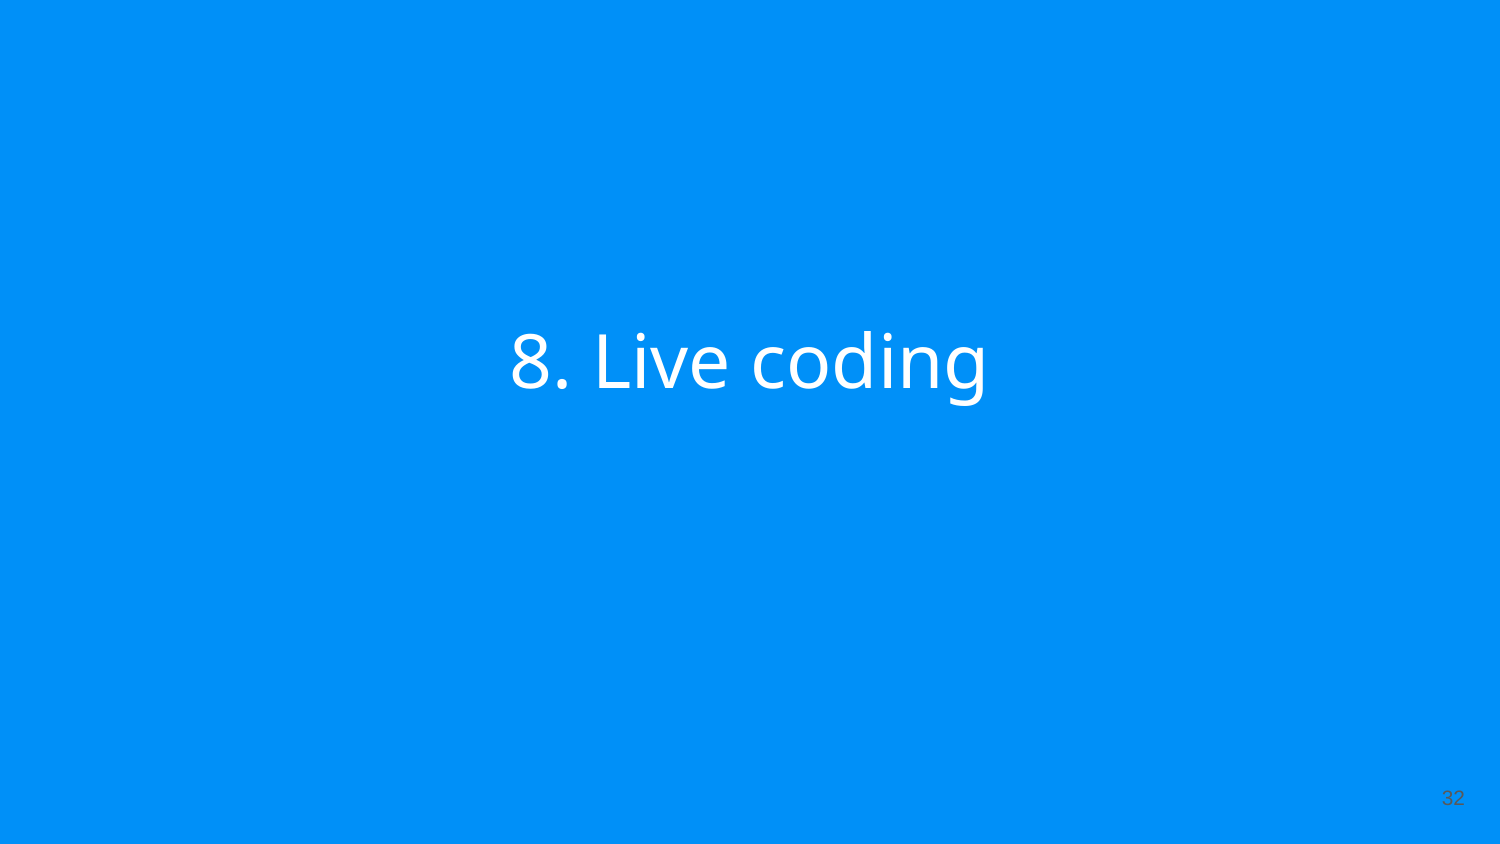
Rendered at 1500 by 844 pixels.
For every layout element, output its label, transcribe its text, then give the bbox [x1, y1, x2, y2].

slide_number ‹#› [1389, 764, 1480, 830]
text_box 8. Live coding [252, 299, 1248, 419]
